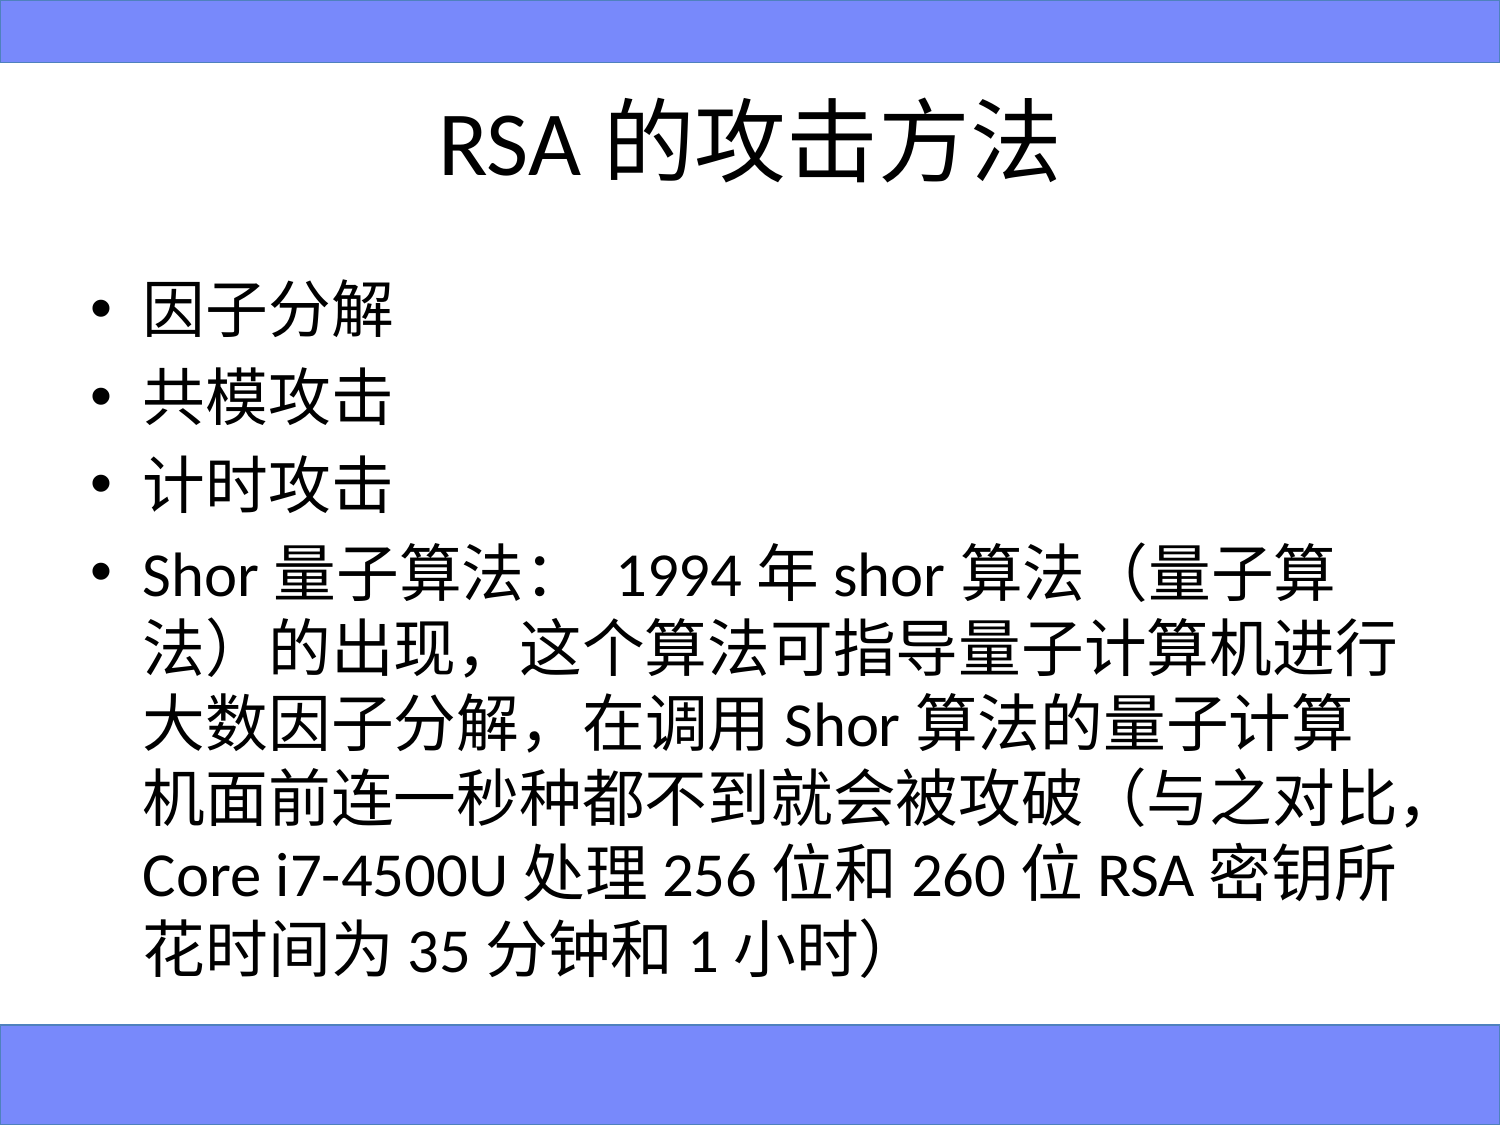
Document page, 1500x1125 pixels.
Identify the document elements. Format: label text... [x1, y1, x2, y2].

list 因子分解 共模攻击 计时攻击 Shor量子算法： 1994年shor算法（量子算法）的出现，这个算法可指导量子计算机进行大数因子分解，在调用Shor算法的量子计算机面前连一秒种都不到就会被攻破（与之对比，Core i7-4500U处理256位和260位RSA密钥所花时间为35分钟和1小时） [75, 262, 1425, 1005]
title RSA的攻击方法 [75, 45, 1425, 233]
